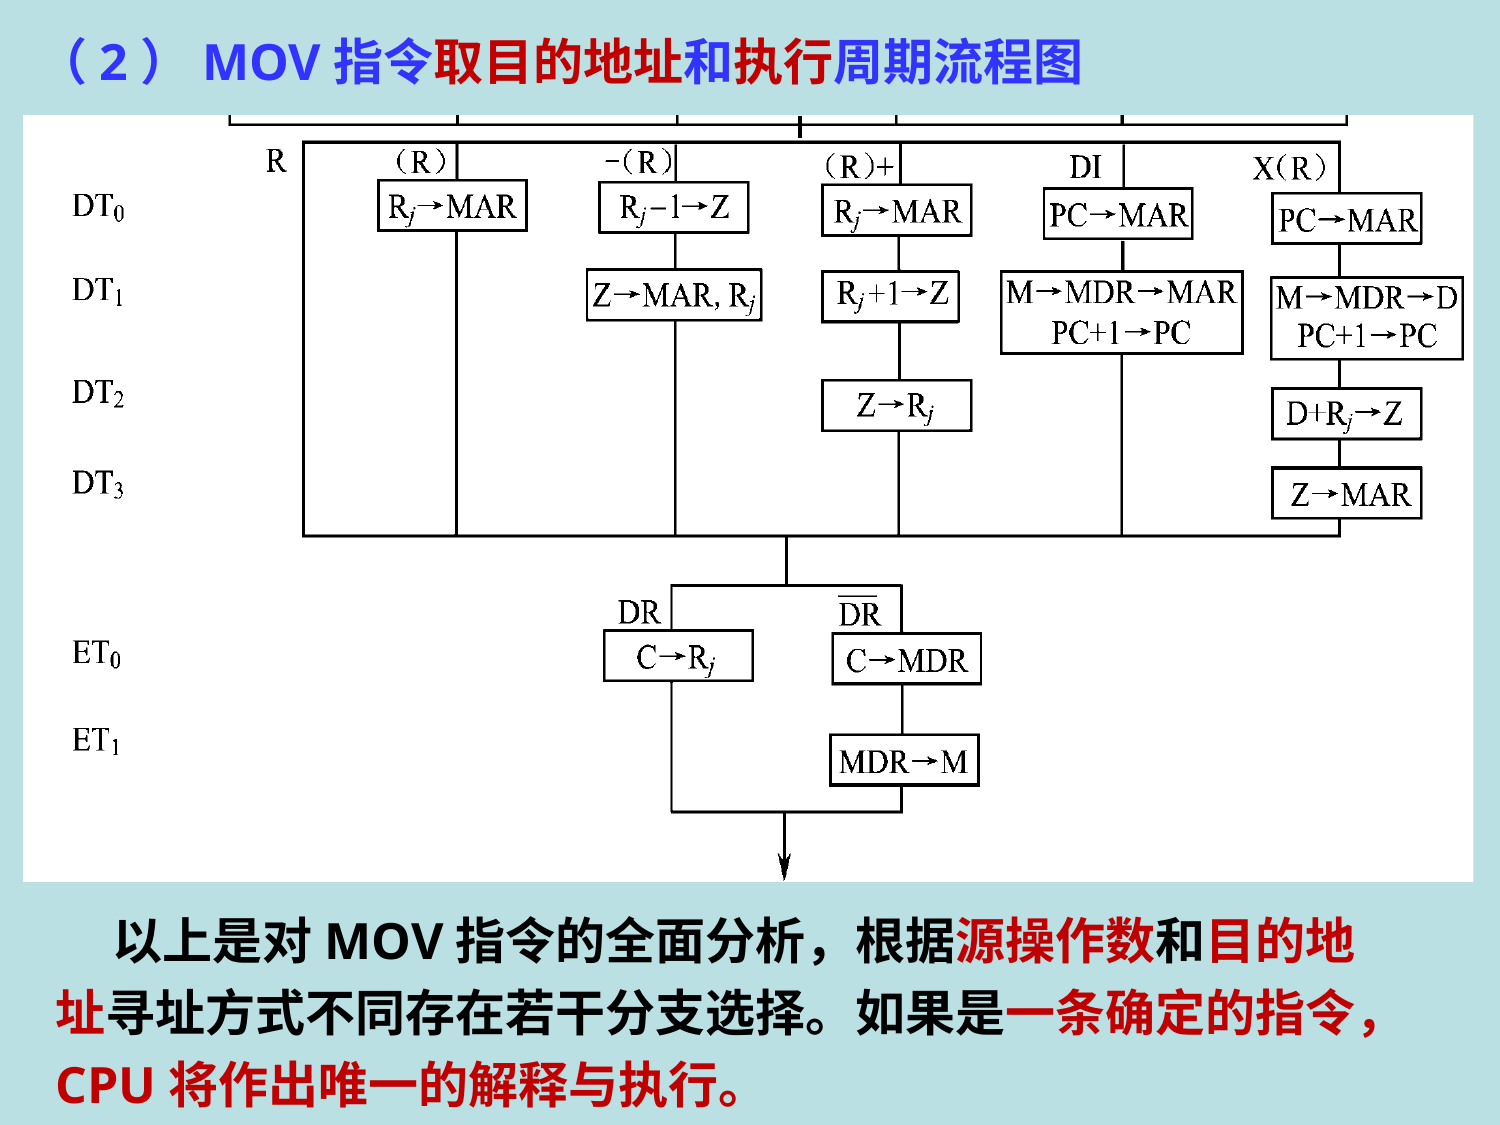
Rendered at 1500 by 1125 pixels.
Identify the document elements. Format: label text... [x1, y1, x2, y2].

text_box （2）MOV指令取目的地址和执行周期流程图 [23, 23, 1207, 98]
text_box 以上是对MOV指令的全面分析，根据源操作数和目的地址寻址方式不同存在若干分支选择。如果是一条确定的指令，CPU将作出唯一的解释与执行。 [41, 891, 1400, 1121]
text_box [22, 115, 1474, 882]
